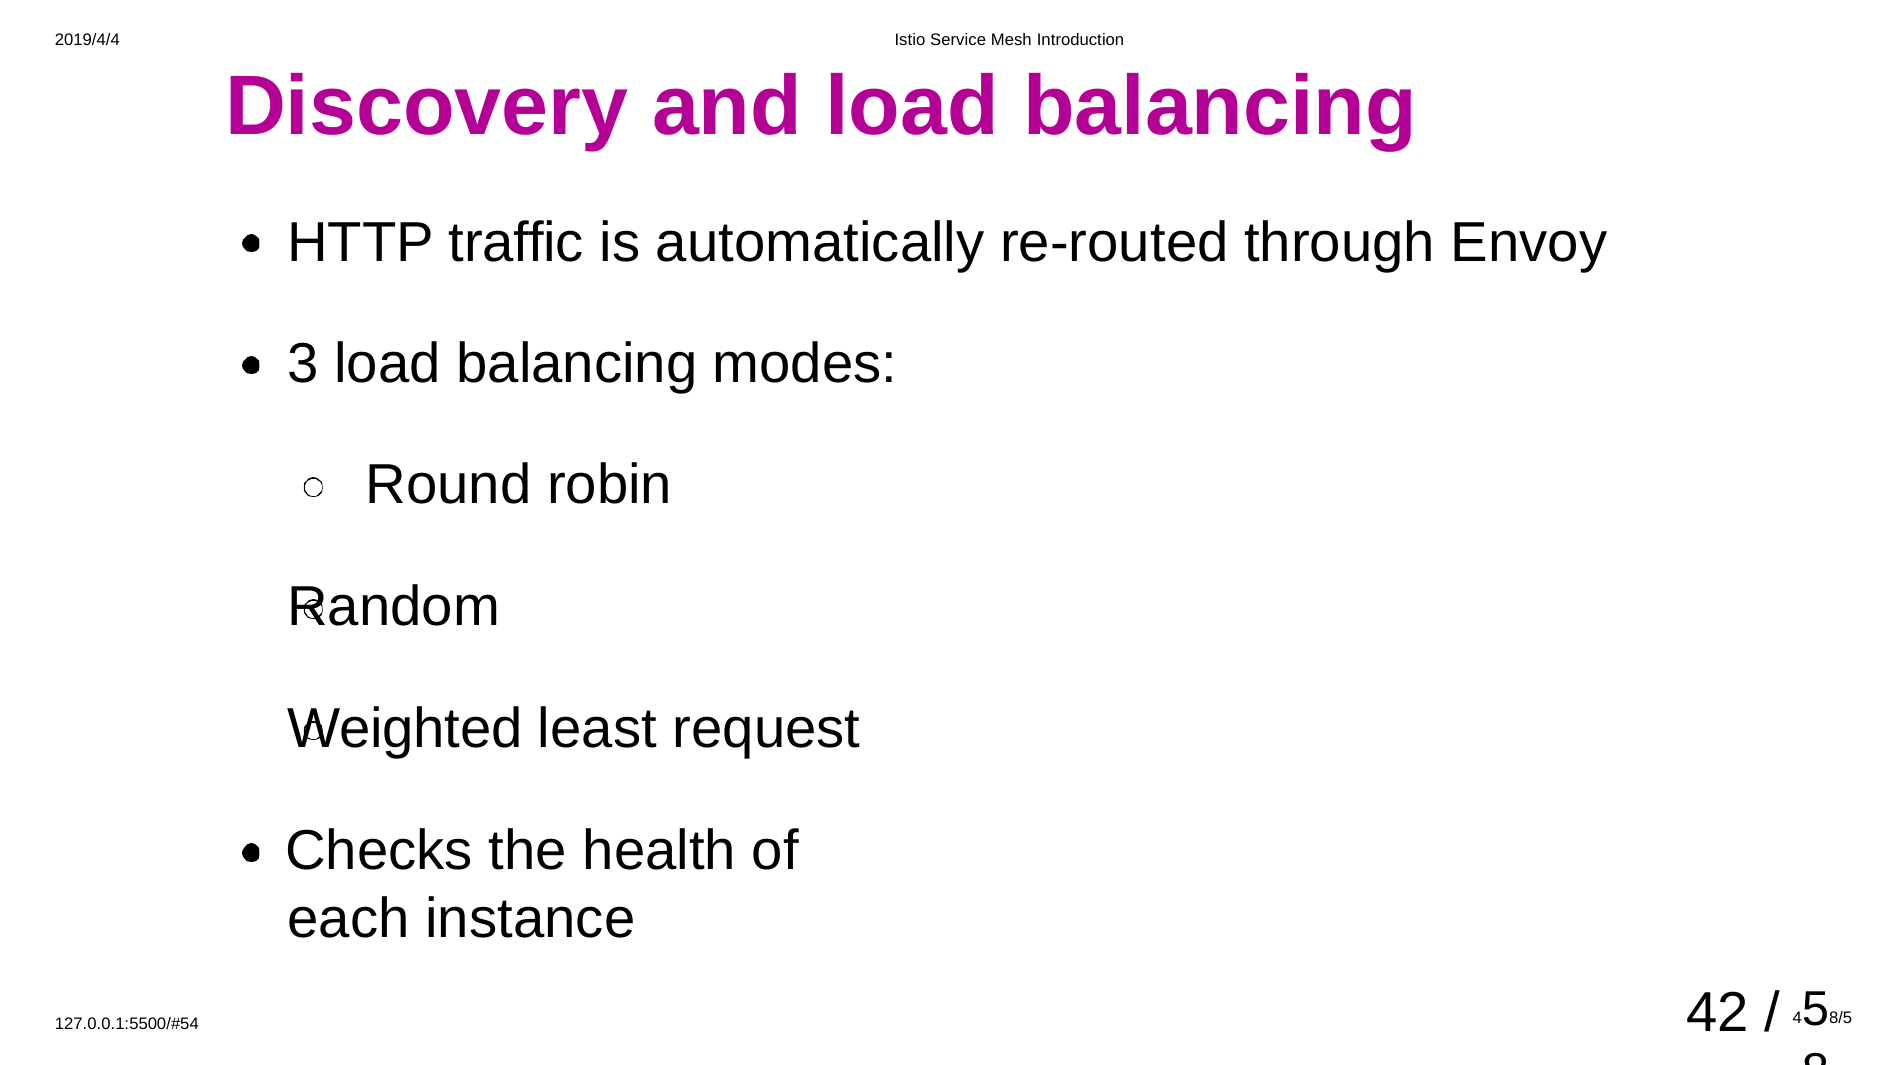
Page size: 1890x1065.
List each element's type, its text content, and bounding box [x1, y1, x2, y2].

text_box [242, 356, 260, 374]
title Discovery and load balancing [222, 47, 1419, 228]
slide_number 42 / [1680, 978, 1783, 1065]
text_box [242, 234, 260, 252]
text_box Istio Service Mesh Introduction [892, 27, 1125, 47]
text_box 2019/4/4 [53, 27, 123, 50]
text_box HTTP traffic is automatically re-routed through Envoy 3 load balancing modes: Round robin Random Weighted least request Checks the health of each instance [285, 202, 1612, 949]
footer 127.0.0.1:5500/#54 [53, 1011, 201, 1065]
text_box [242, 843, 260, 862]
text_box 458/588 [1790, 978, 1861, 1065]
